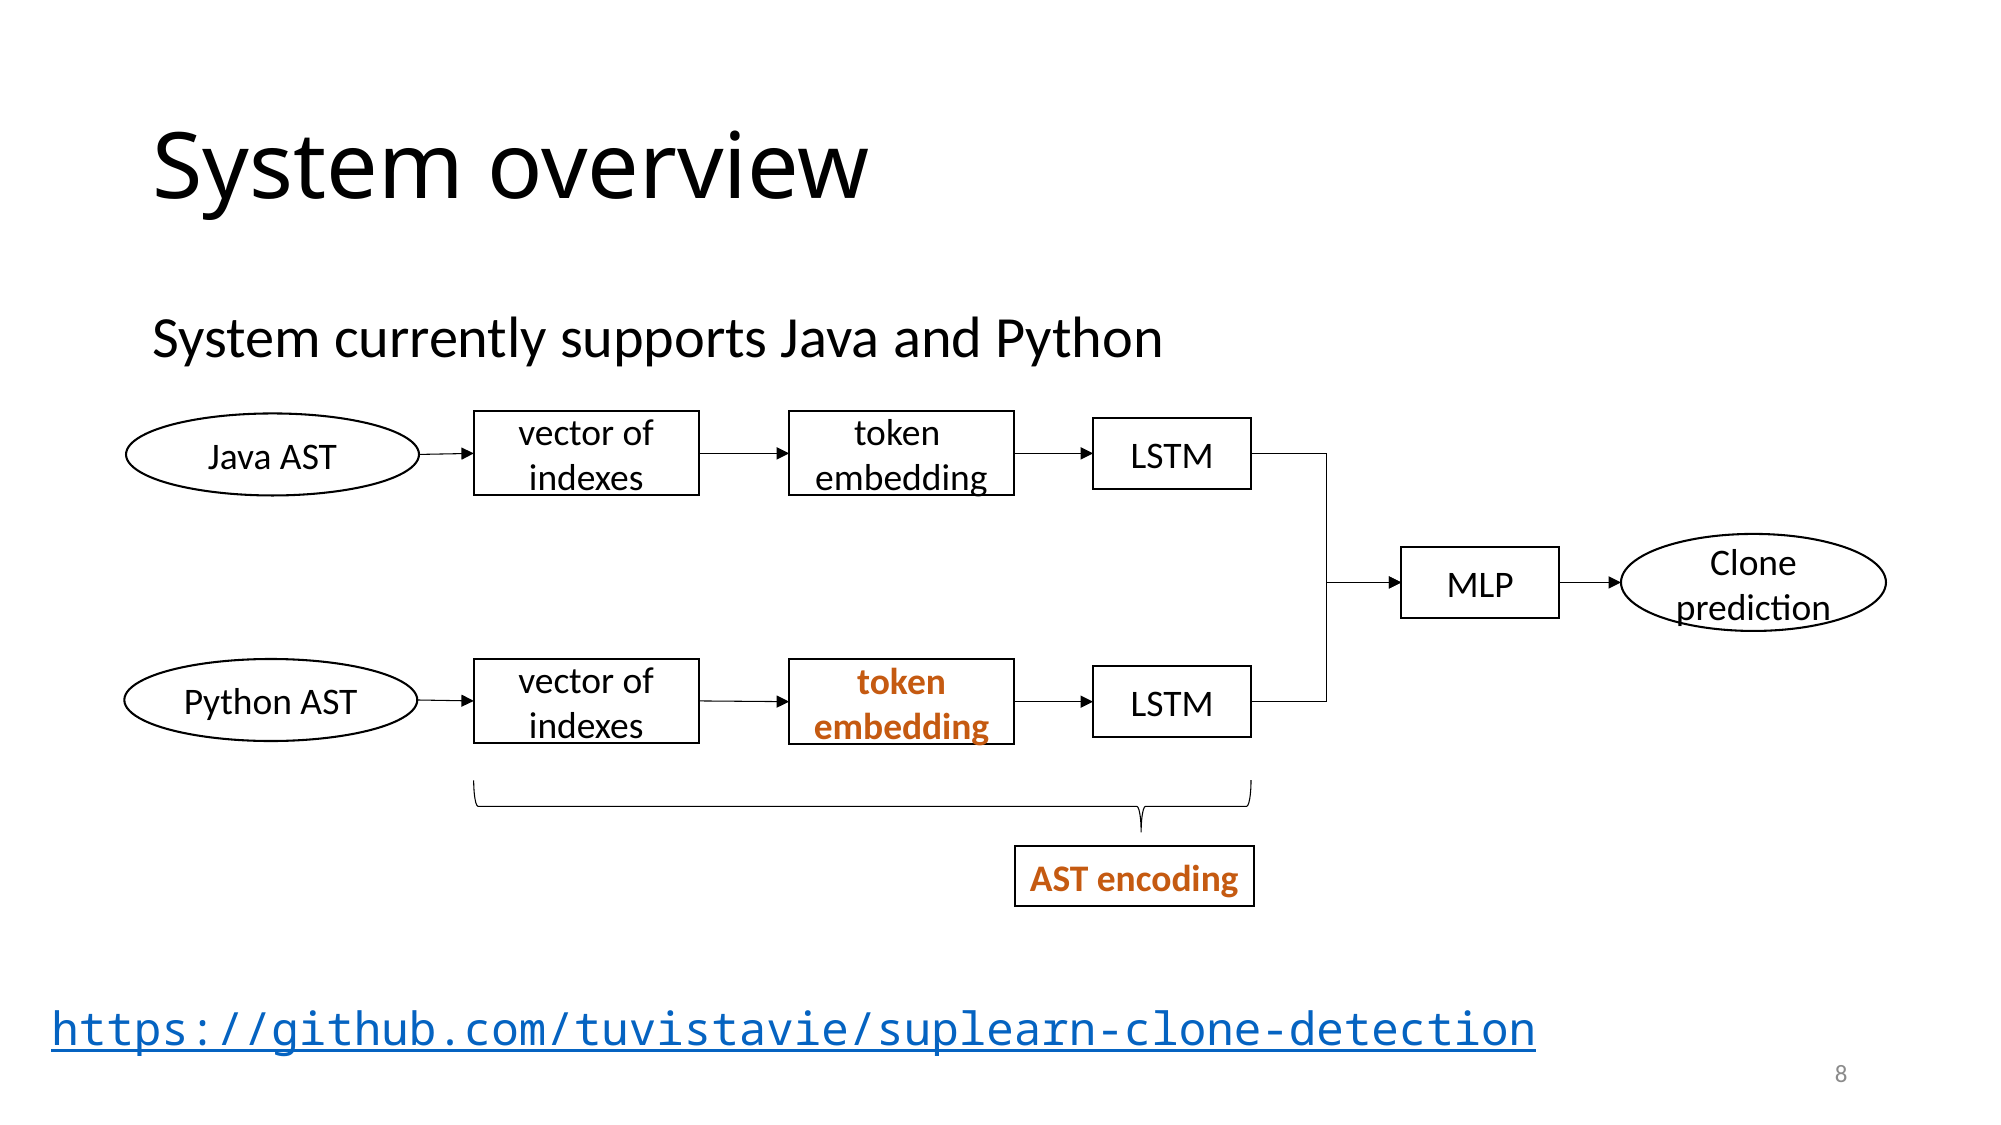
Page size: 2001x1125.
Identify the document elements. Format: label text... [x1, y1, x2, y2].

title System overview [137, 59, 1863, 278]
list System currently supports Java and Python [137, 299, 1863, 405]
text_box LSTM [1092, 665, 1252, 738]
text_box Java AST [124, 412, 420, 497]
text_box AST encoding [1014, 845, 1255, 907]
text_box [1250, 453, 1402, 582]
text_box Python AST [123, 657, 419, 743]
slide_number 8 [1412, 1042, 1863, 1103]
text_box [473, 780, 1252, 833]
text_box LSTM [1092, 417, 1252, 490]
text_box vector of indexes [473, 658, 700, 744]
text_box vector of indexes [473, 410, 700, 496]
text_box https://github.com/tuvistavie/suplearn-clone-detection [36, 991, 1552, 1070]
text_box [1250, 582, 1402, 702]
text_box token embedding [788, 410, 1015, 496]
text_box token embedding [788, 658, 1015, 745]
text_box MLP [1402, 546, 1560, 619]
text_box Clone prediction [1620, 532, 1888, 632]
